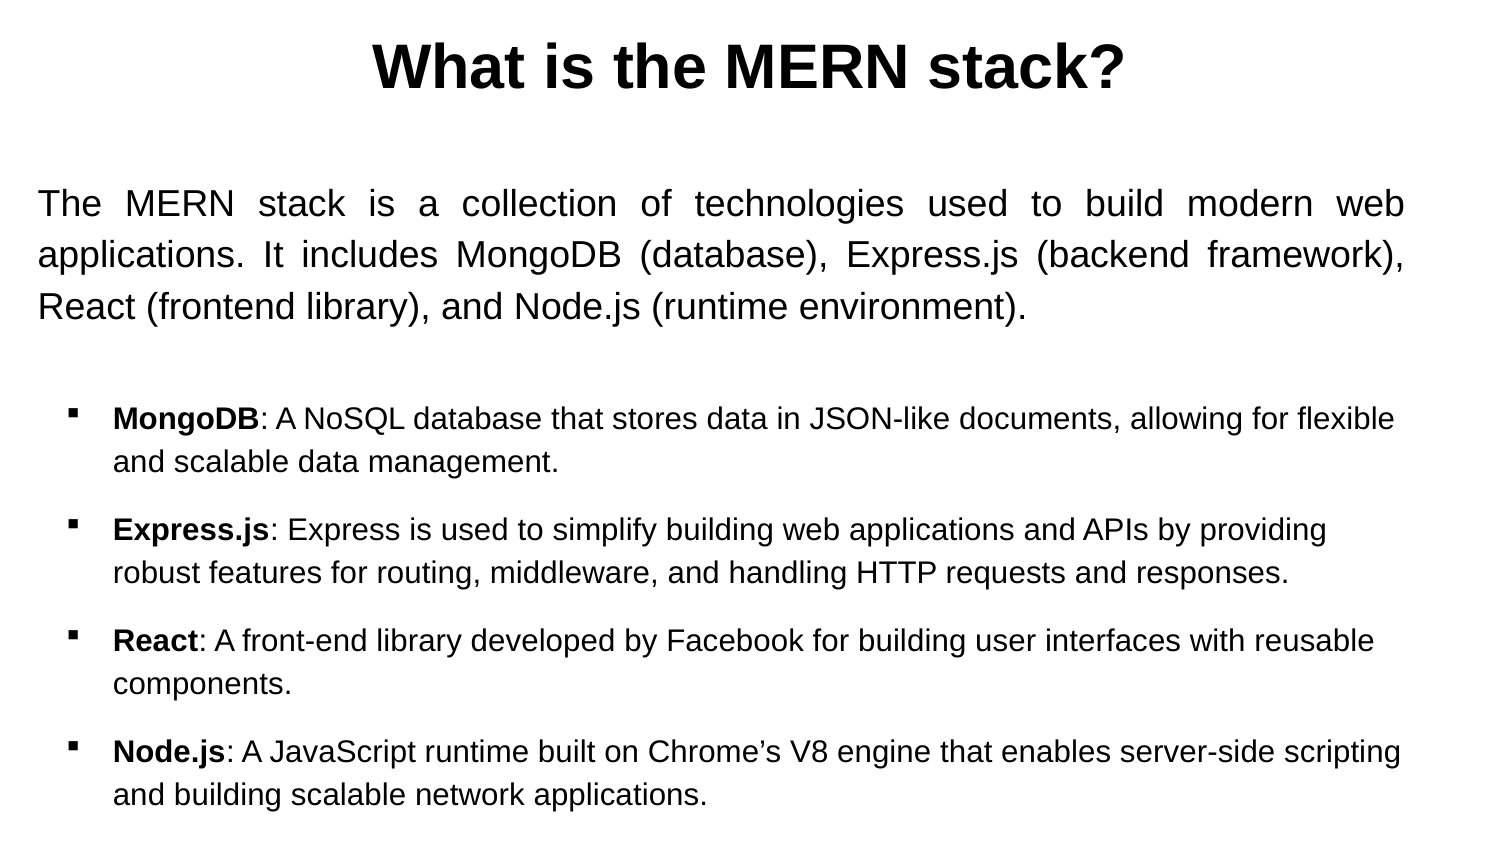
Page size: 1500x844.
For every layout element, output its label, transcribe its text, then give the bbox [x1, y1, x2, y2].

list The MERN stack is a collection of technologies used to build modern web applications. It includes MongoDB (database), Express.js (backend framework), React (frontend library), and Node.js (runtime environment). [22, 156, 1421, 349]
text_box MongoDB: A NoSQL database that stores data in JSON-like documents, allowing for flexible and scalable data management. Express.js: Express is used to simplify building web applications and APIs by providing robust features for routing, middleware, and handling HTTP requests and responses. React: A front-end library developed by Facebook for building user interfaces with reusable components. Node.js: A JavaScript runtime built on Chrome’s V8 engine that enables server-side scripting and building scalable network applications. [51, 377, 1421, 827]
title What is the MERN stack? [51, 10, 1449, 105]
